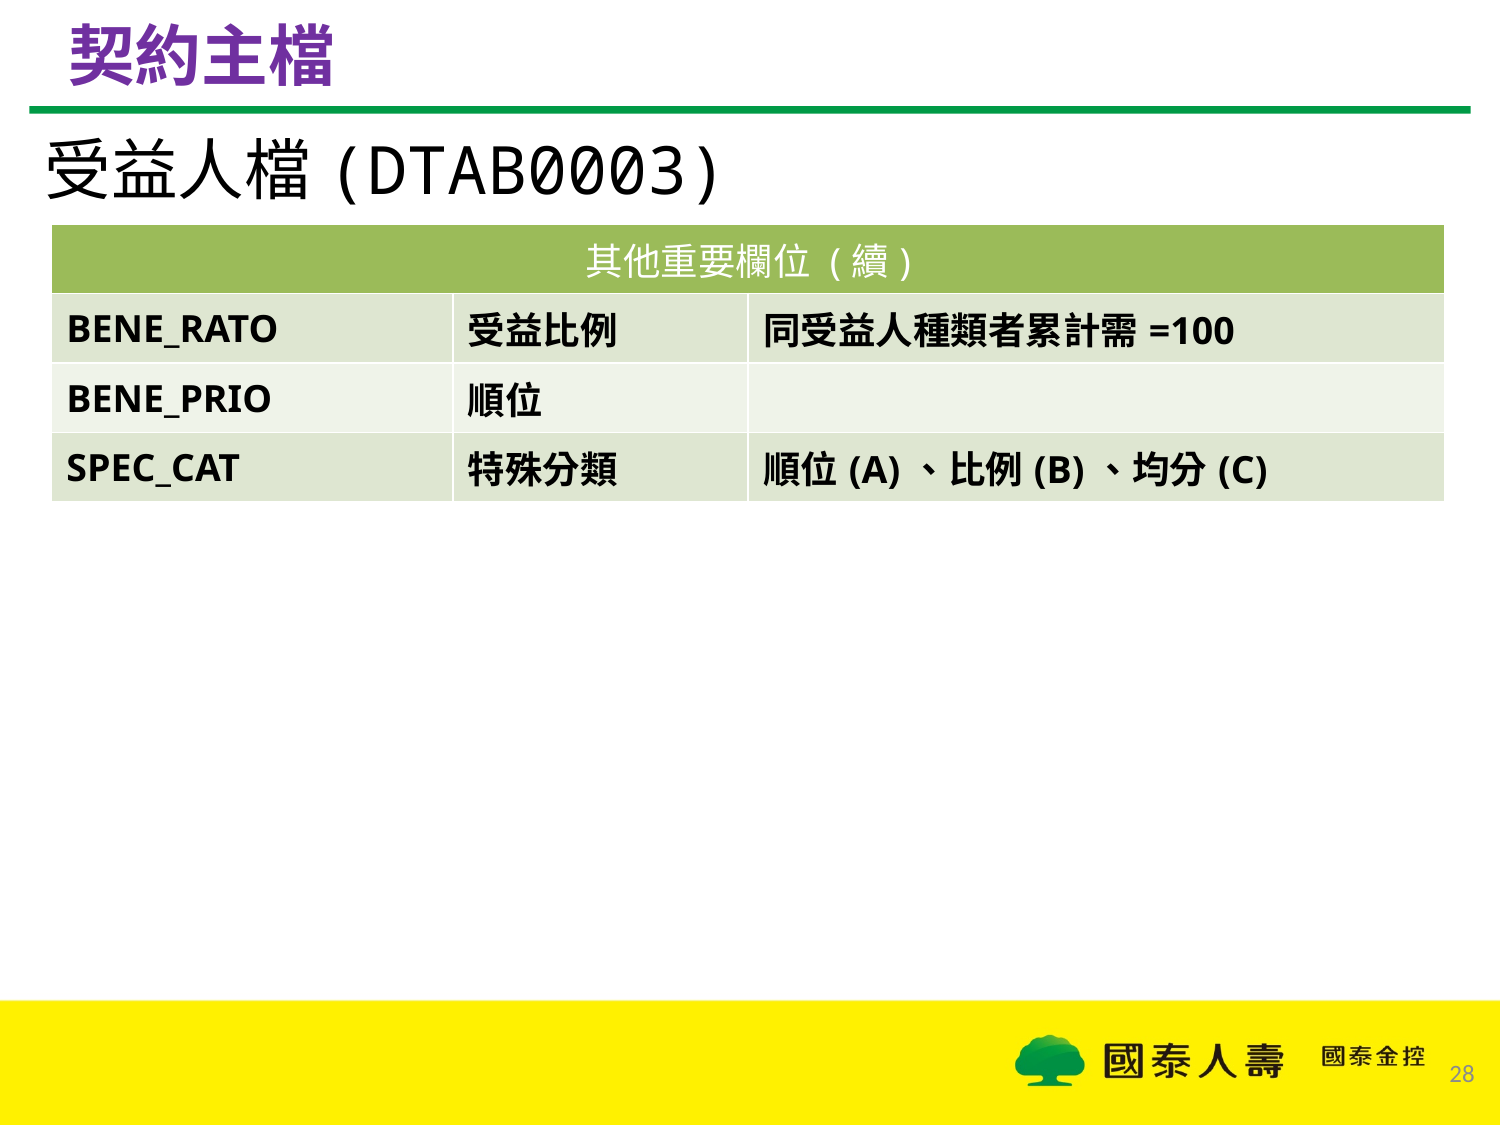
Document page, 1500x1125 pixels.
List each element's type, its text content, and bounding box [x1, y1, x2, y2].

table_cell 順位 [454, 364, 747, 432]
text_box 受益人檔(DTAB0003) [29, 113, 1200, 222]
table_cell 順位(A)、比例(B)、均分(C) [749, 433, 1444, 501]
table_header 其他重要欄位 (續) [52, 225, 1444, 293]
table_cell [749, 364, 1444, 432]
picture [0, 0, 1500, 1125]
table_cell 受益比例 [454, 294, 747, 362]
title 契約主檔 [53, 7, 1447, 100]
slide_number 28 [1139, 1042, 1490, 1103]
table_cell 特殊分類 [454, 433, 747, 501]
table_cell BENE_PRIO [52, 364, 452, 432]
text_box [27, 104, 1473, 116]
table_cell BENE_RATO [52, 294, 452, 362]
table_cell SPEC_CAT [52, 433, 452, 501]
table_cell 同受益人種類者累計需=100 [749, 294, 1444, 362]
